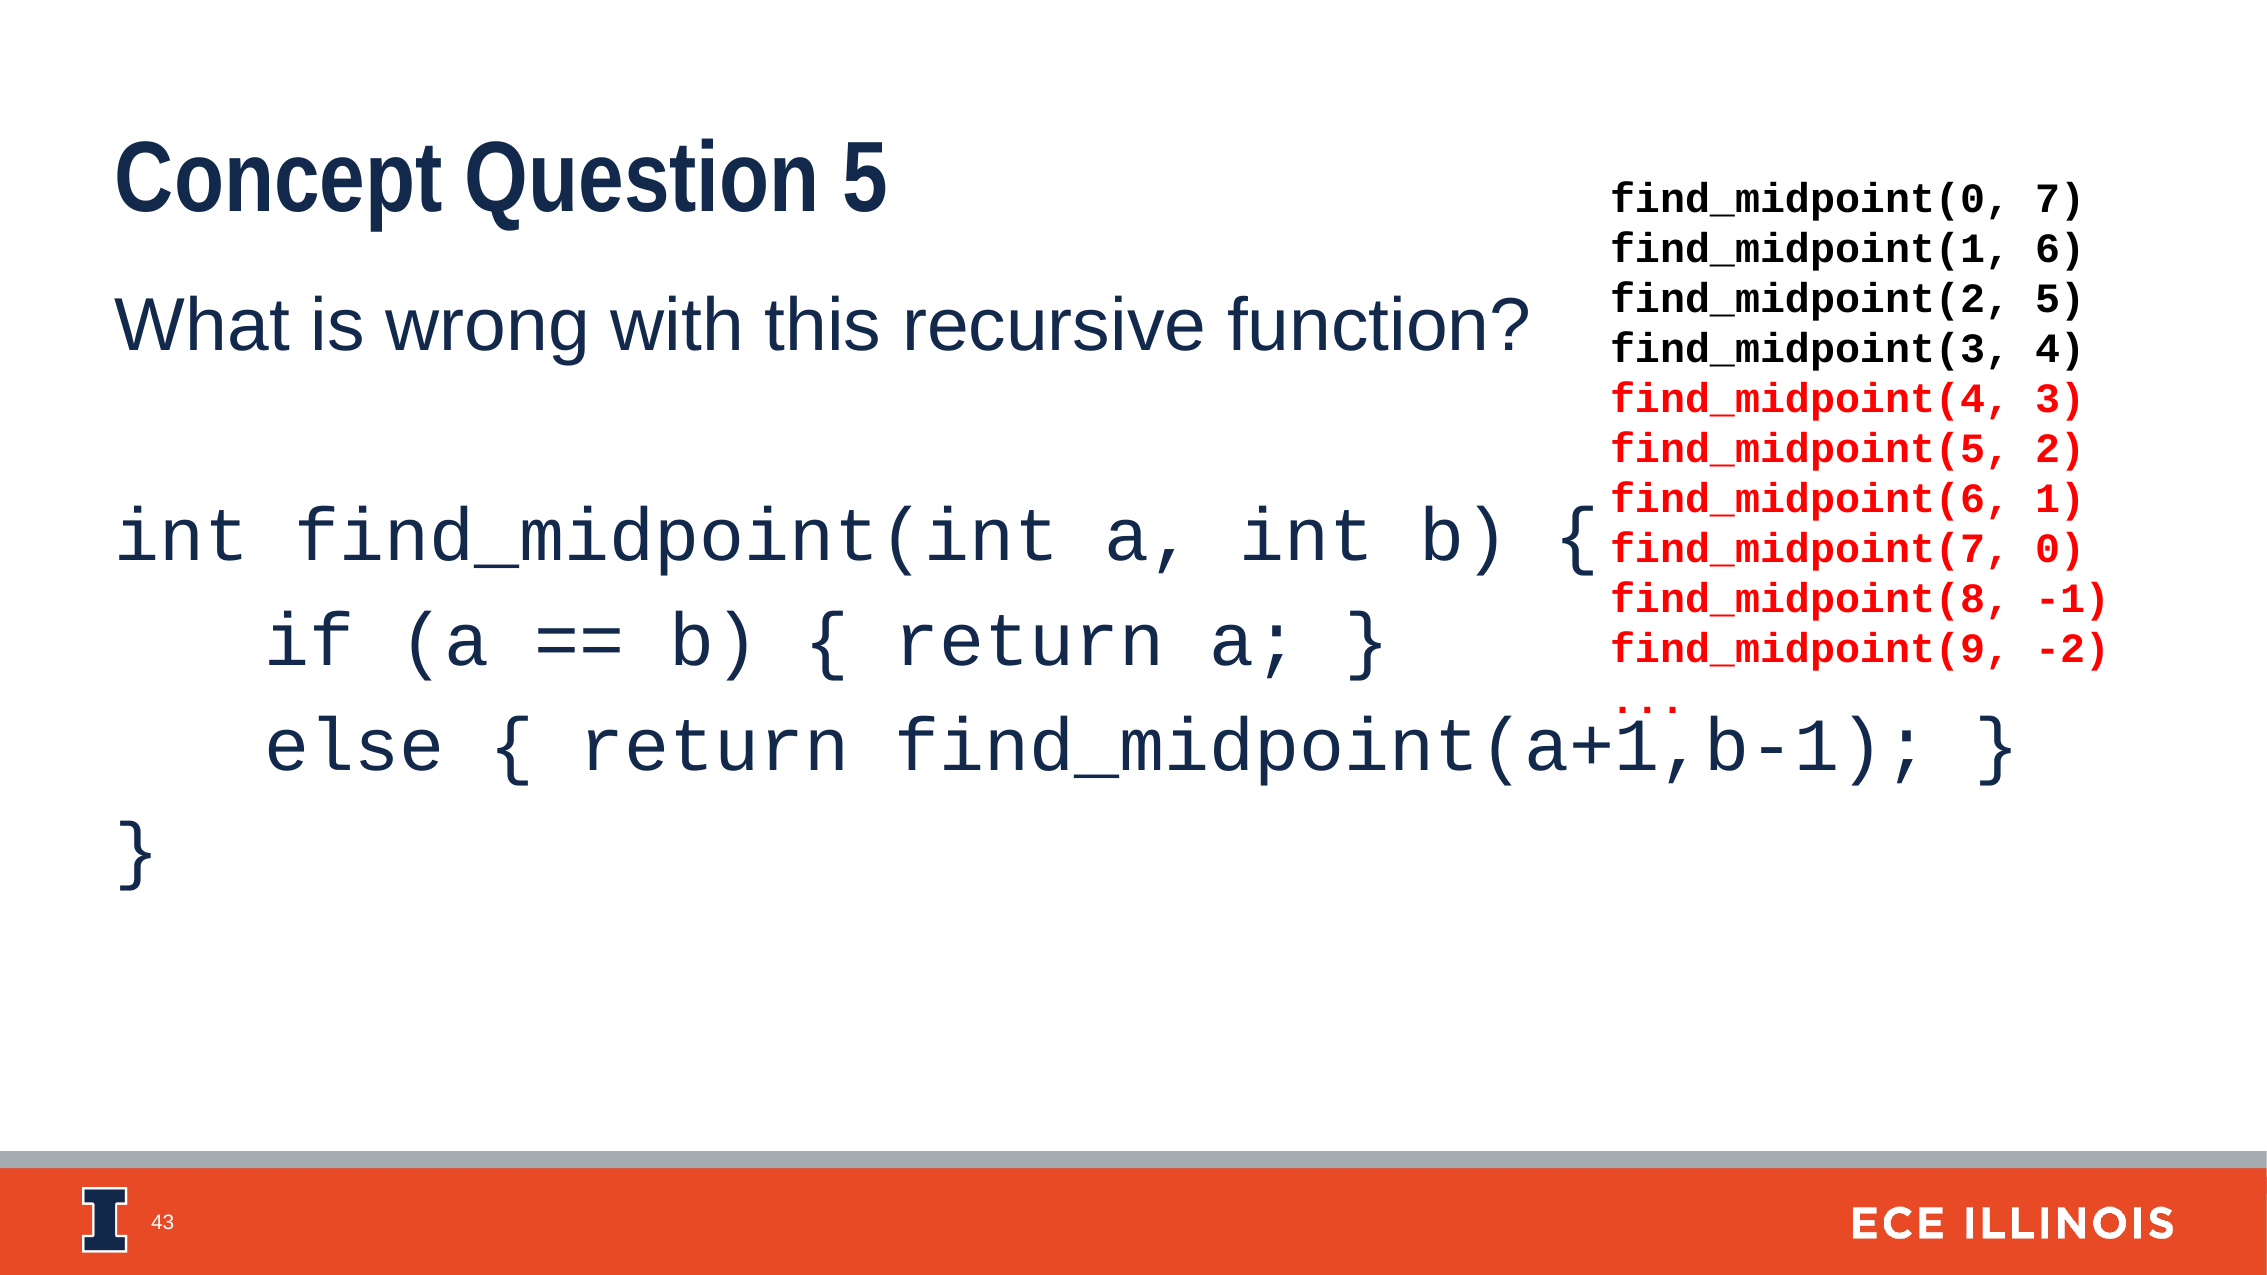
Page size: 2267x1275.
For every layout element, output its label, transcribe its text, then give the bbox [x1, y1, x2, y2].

list Concept Question 5 [100, 104, 2173, 224]
picture [0, 1151, 2267, 1258]
text_box find_midpoint(0, 7) find_midpoint(1, 6) find_midpoint(2, 5) find_midpoint(3, 4) find_midpoint(4, 3) find_midpoint(5, 2) find_midpoint(6, 1) find_midpoint(7, 0) find_midpoint(8, -1) find_midpoint(9, -2) ... [1595, 163, 2184, 779]
list What is wrong with this recursive function? int find_midpoint(int a, int b) { if (a == b) { return a; } else { return find_midpoint(a+1,b-1); } } [100, 267, 2184, 1102]
slide_number 43 [136, 1187, 224, 1256]
picture [1853, 1206, 2173, 1239]
